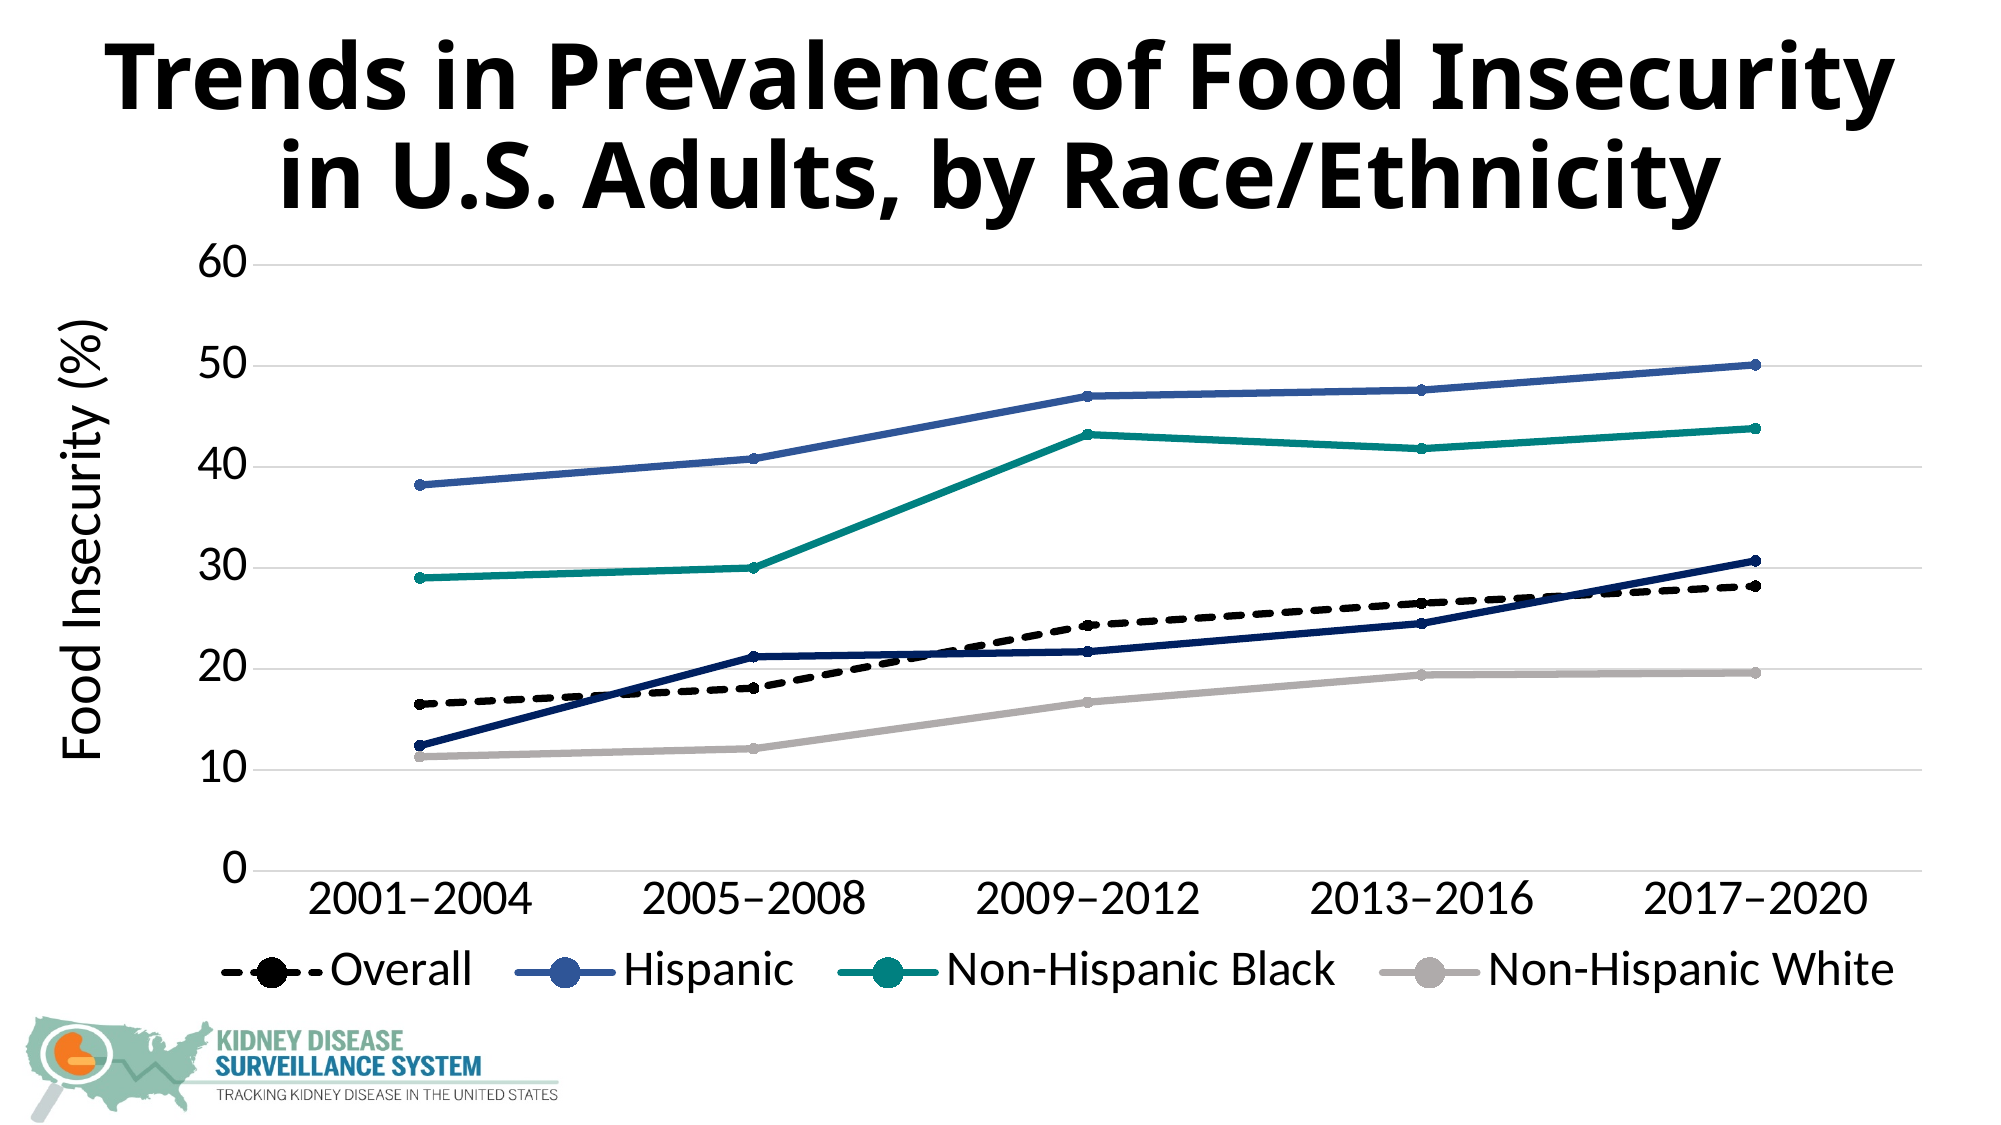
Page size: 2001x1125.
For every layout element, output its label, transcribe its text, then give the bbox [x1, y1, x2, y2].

title Trends in Prevalence of Food Insecurity in U.S. Adults, by Race/Ethnicity [39, 35, 1961, 223]
picture [22, 1013, 567, 1125]
chart [39, 223, 1961, 1024]
